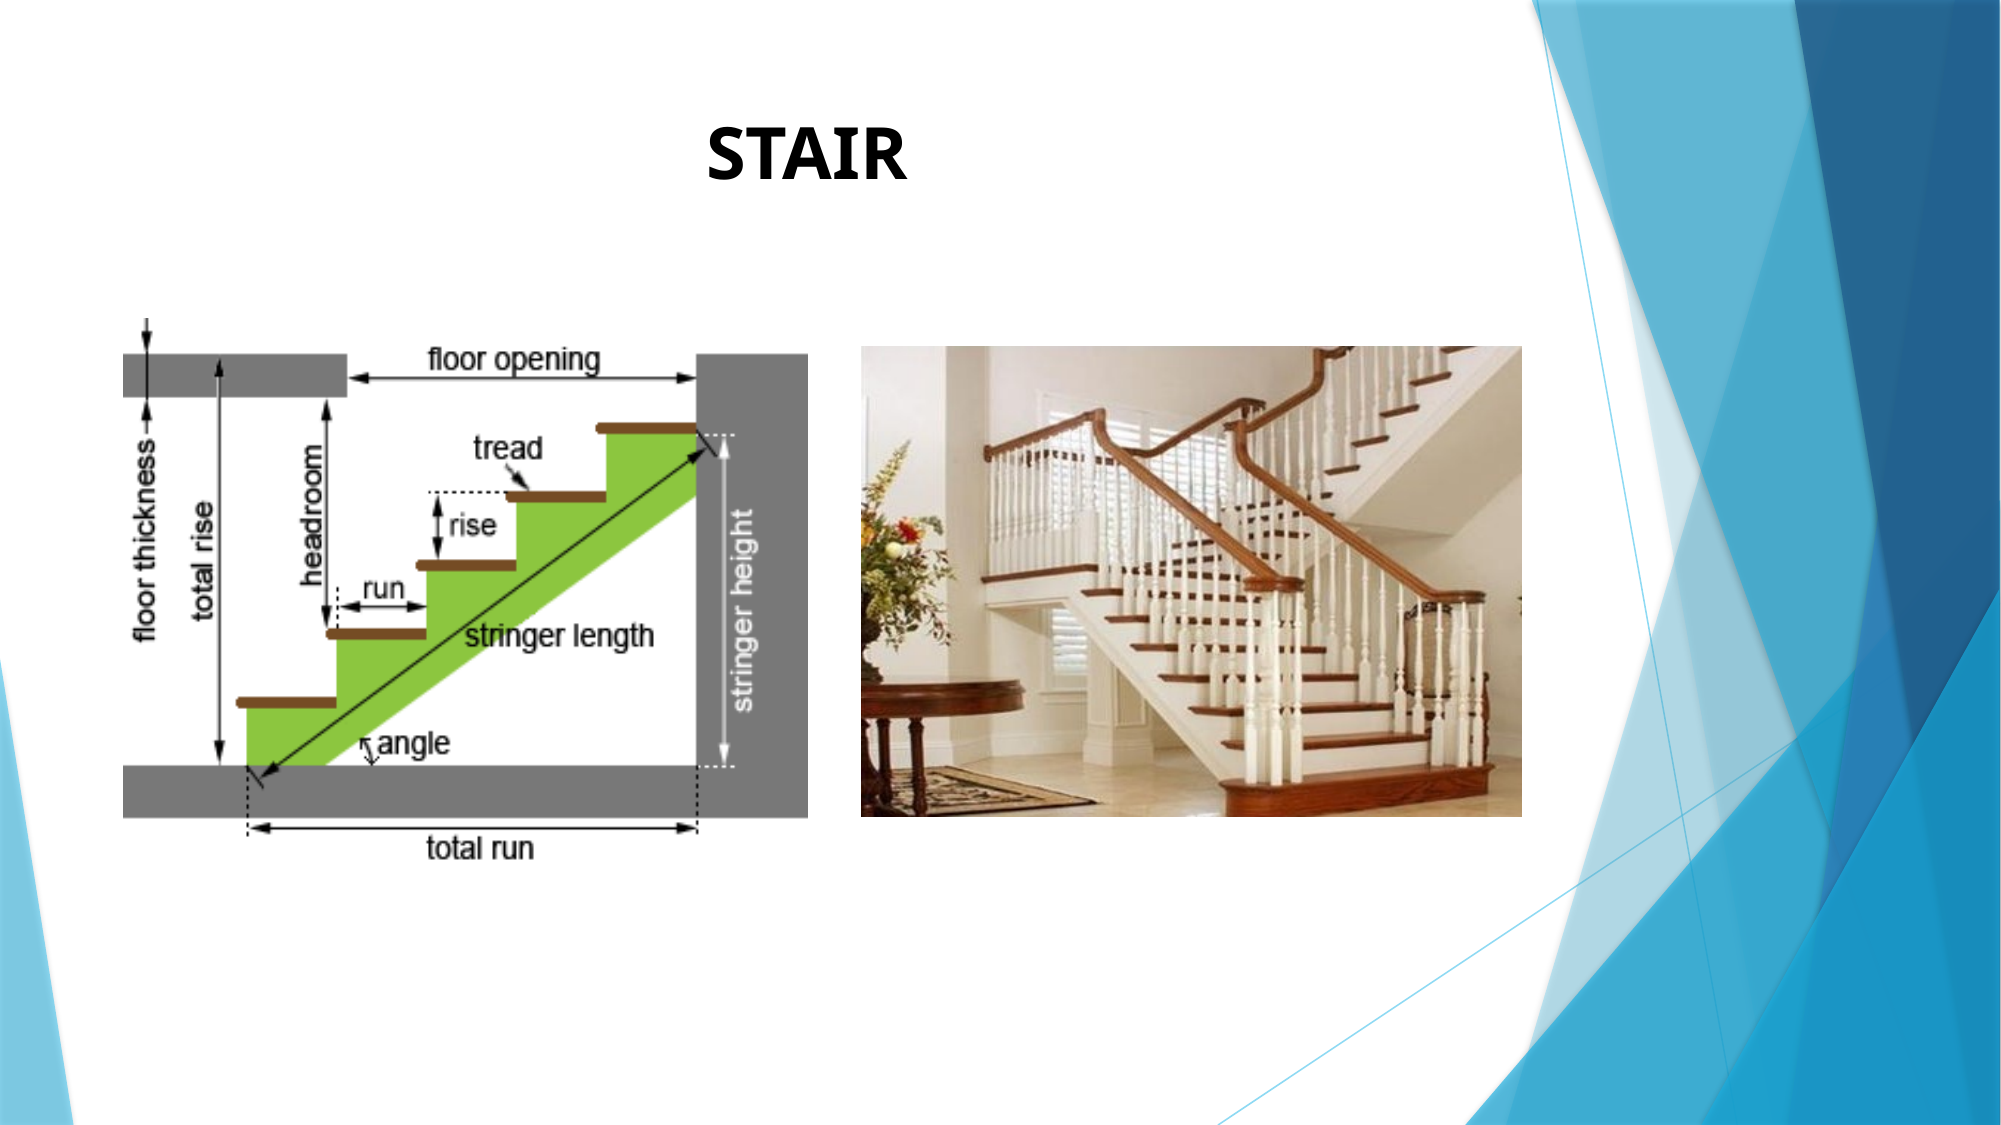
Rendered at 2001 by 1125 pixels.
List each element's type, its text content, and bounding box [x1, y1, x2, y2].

picture [123, 317, 808, 886]
title STAIR [111, 99, 1522, 202]
picture [861, 346, 1522, 818]
